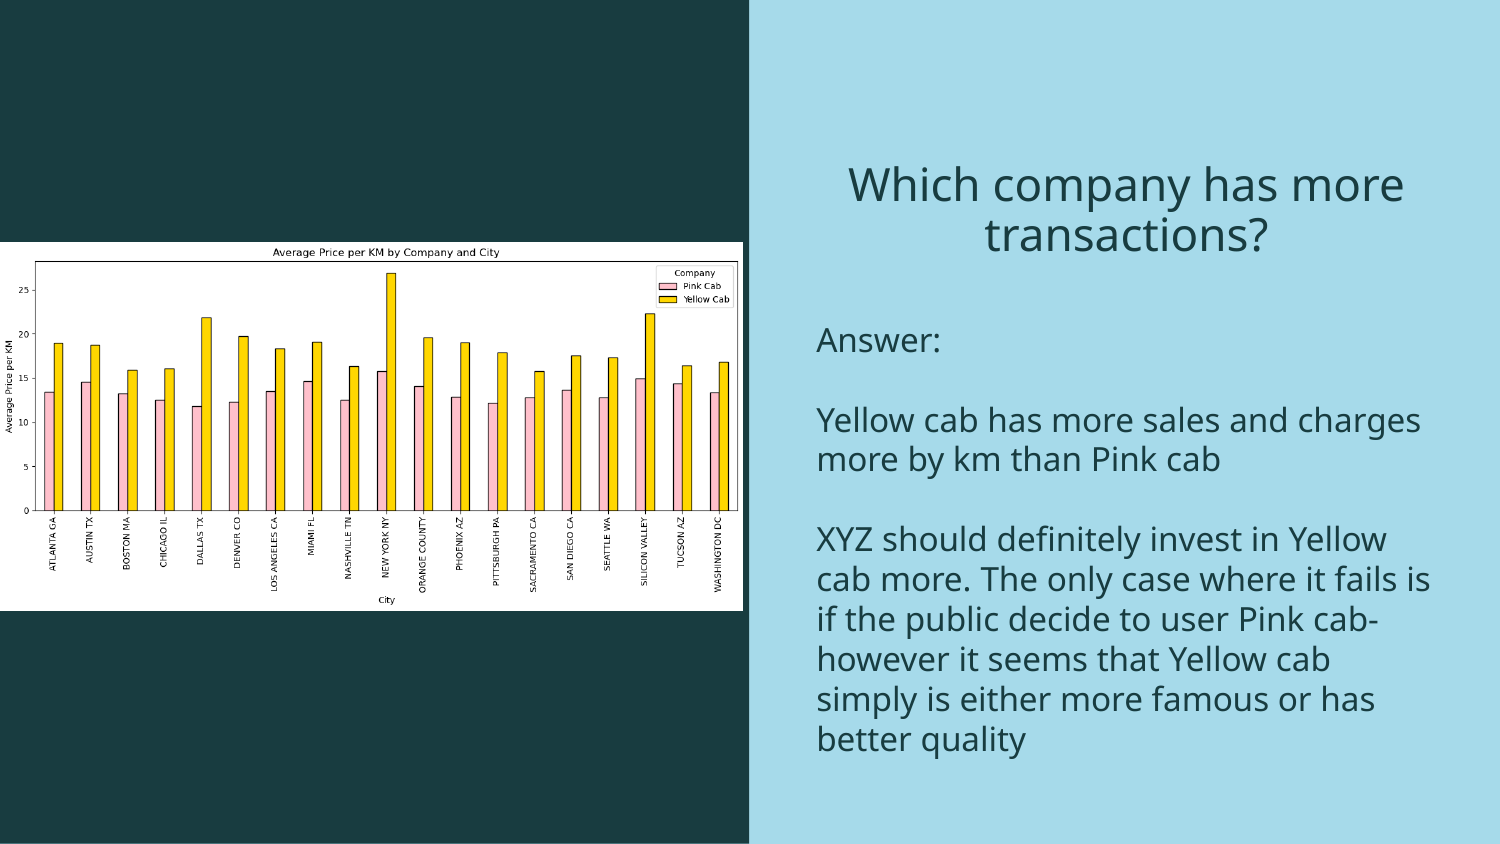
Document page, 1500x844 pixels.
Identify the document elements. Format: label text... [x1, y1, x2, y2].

picture [0, 241, 743, 612]
title Which company has more transactions? [816, 162, 1437, 259]
list Answer: Yellow cab has more sales and charges more by km than Pink cab XYZ should definitely invest in Yellow cab more. The only case where it fails is if the public decide to user Pink cab- however it seems that Yellow cab simply is either more famous or has better quality [816, 318, 1437, 523]
